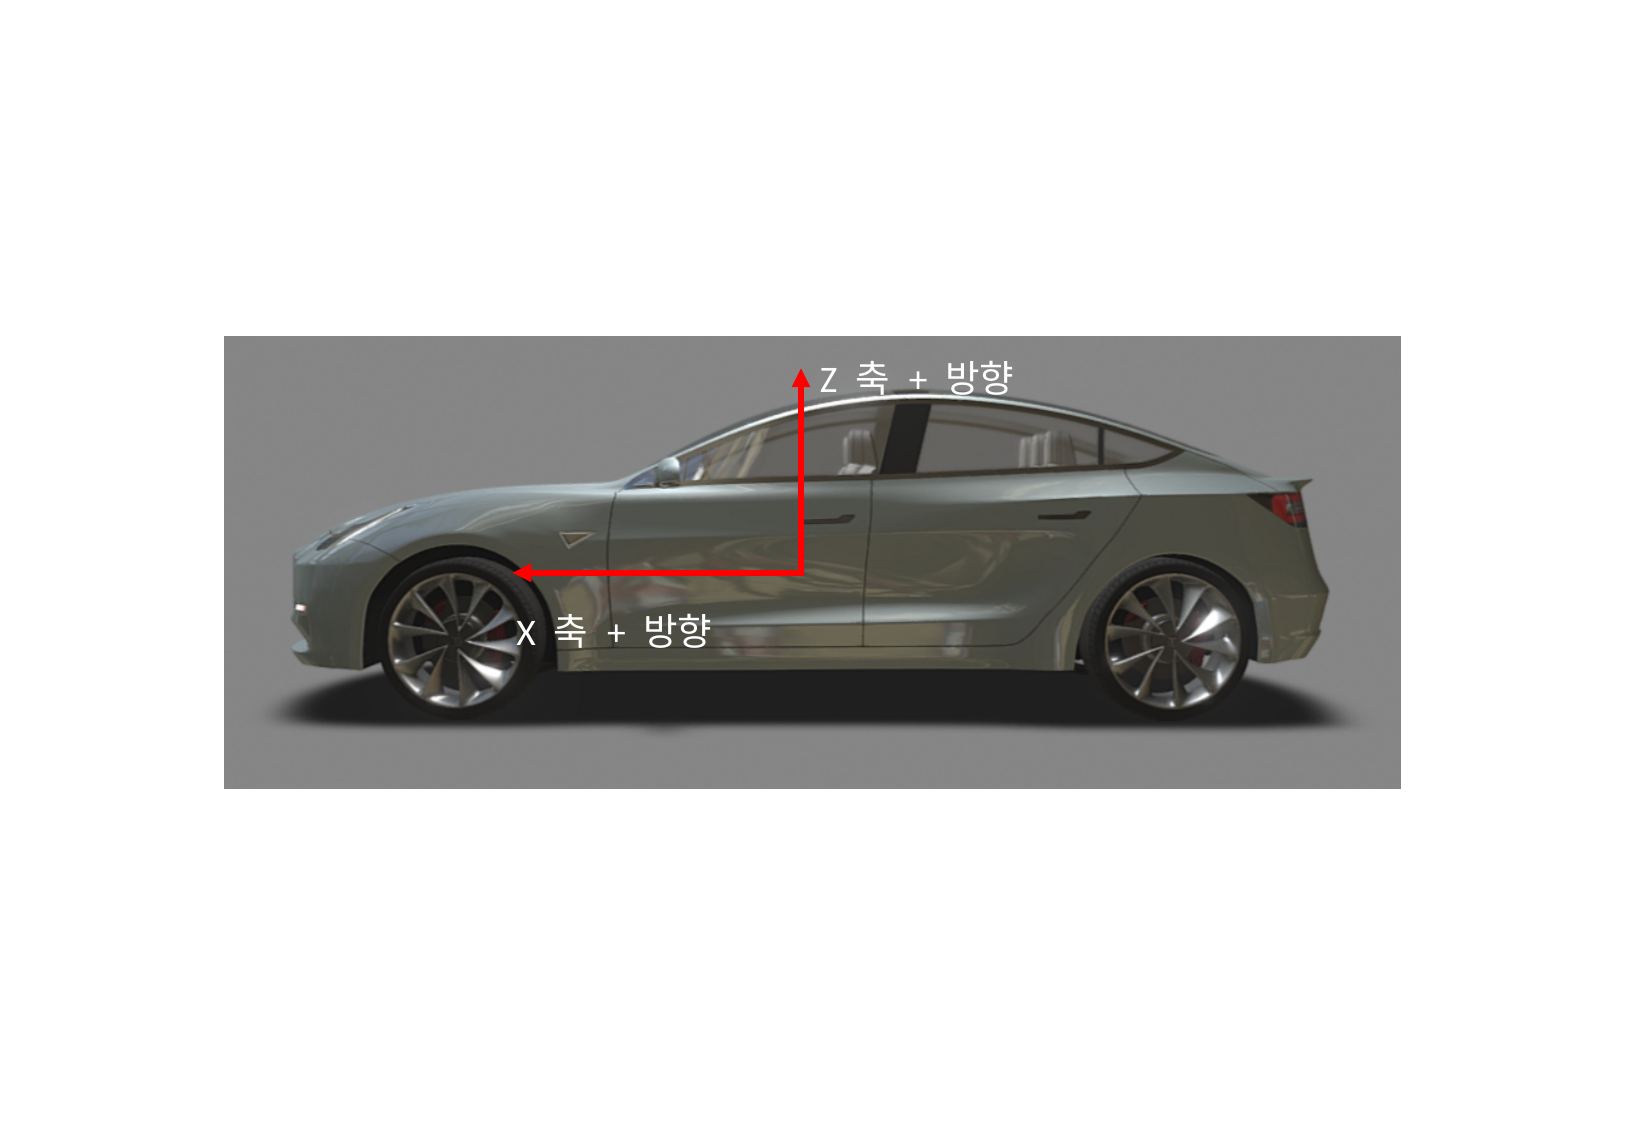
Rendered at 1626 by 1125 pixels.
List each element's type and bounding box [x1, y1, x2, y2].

picture [224, 336, 1401, 789]
